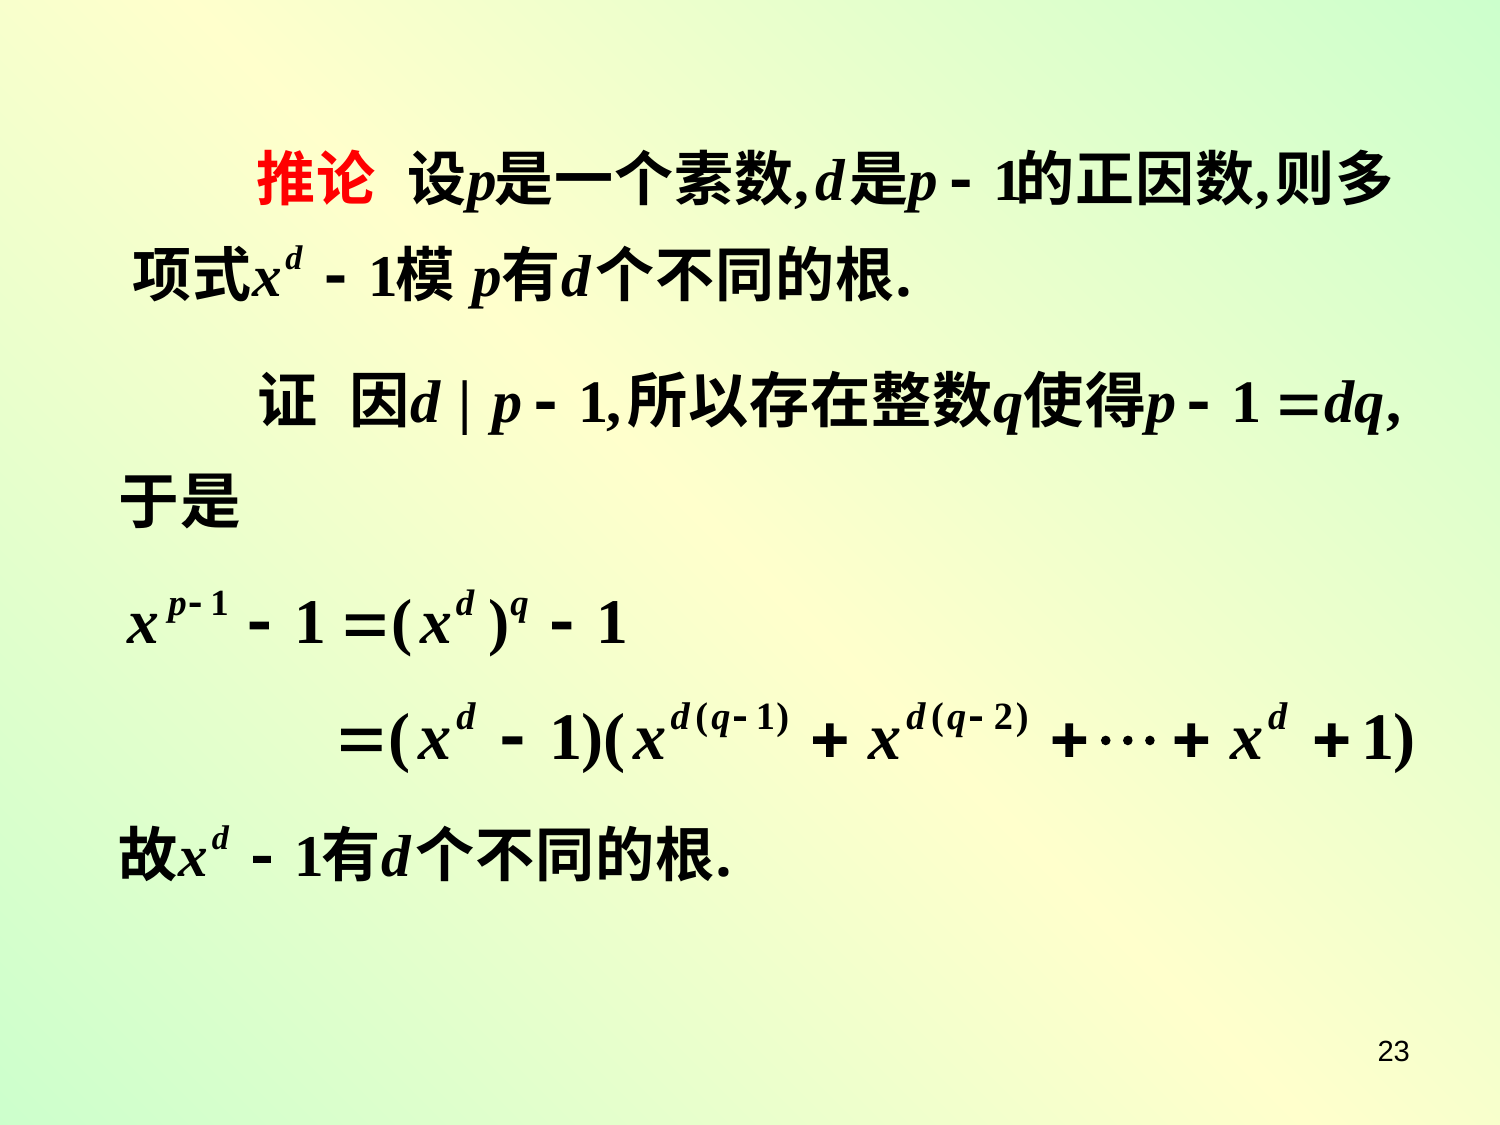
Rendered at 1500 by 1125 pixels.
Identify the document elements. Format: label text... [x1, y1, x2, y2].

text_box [324, 687, 1425, 788]
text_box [112, 462, 255, 544]
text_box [249, 362, 1413, 448]
slide_number 23 [1074, 1024, 1425, 1103]
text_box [112, 574, 638, 671]
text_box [124, 137, 1400, 320]
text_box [112, 812, 738, 897]
